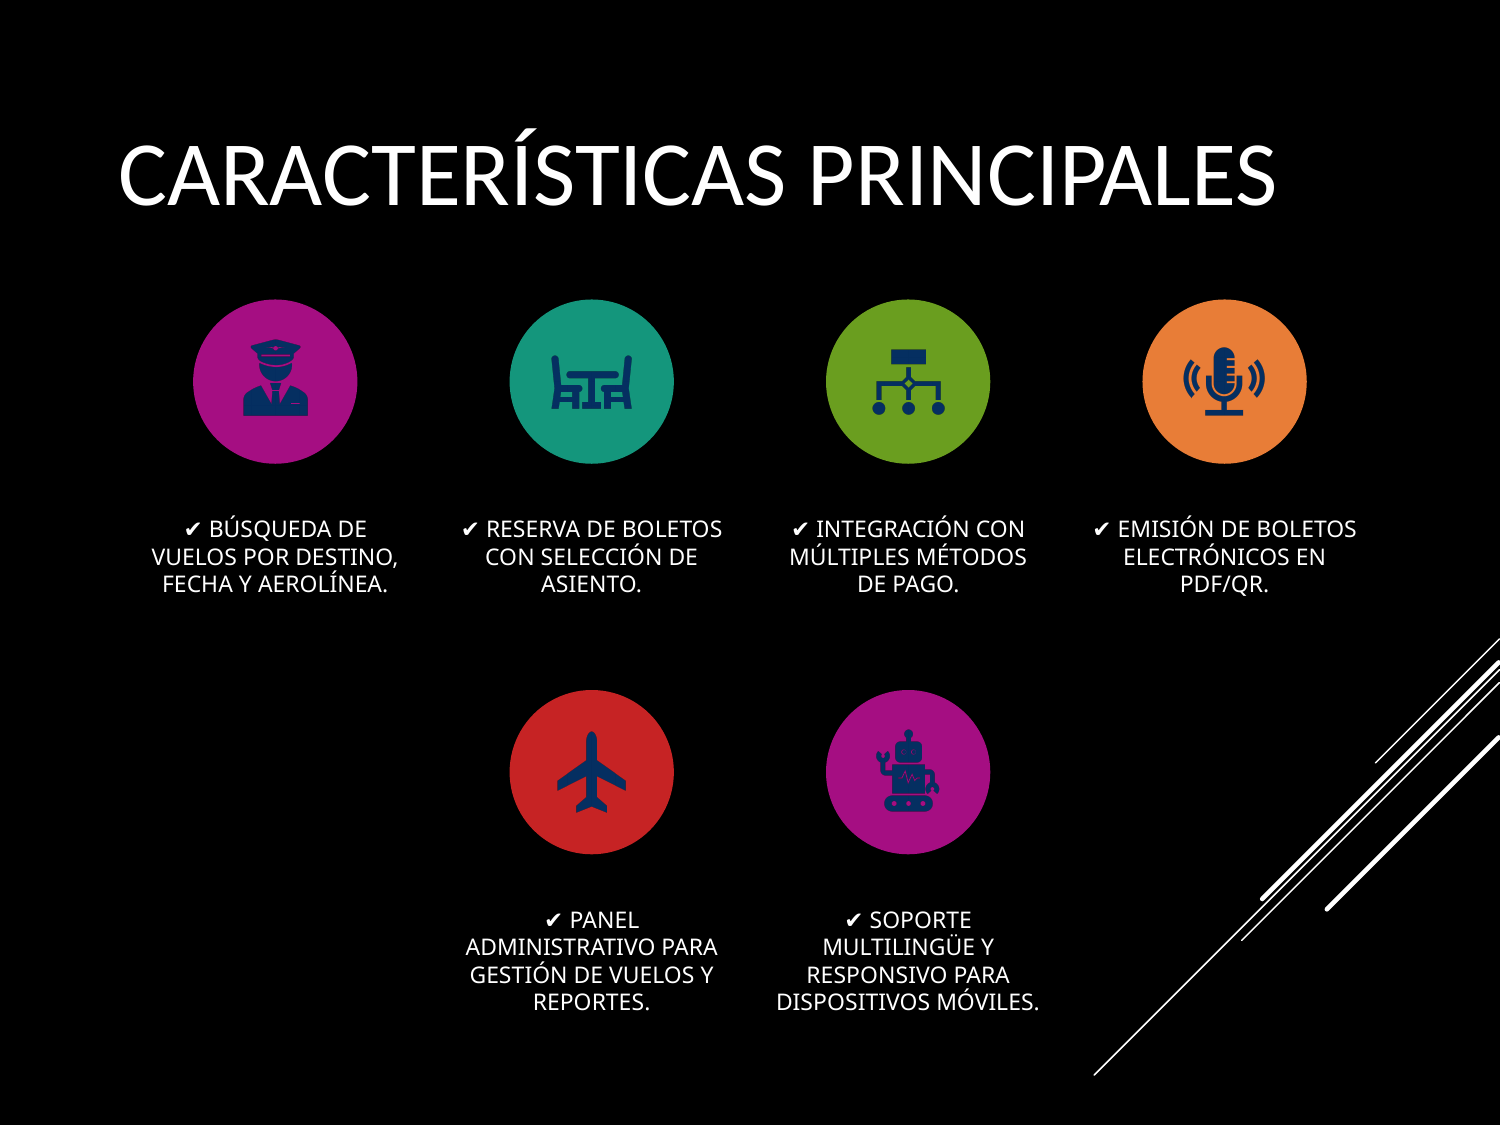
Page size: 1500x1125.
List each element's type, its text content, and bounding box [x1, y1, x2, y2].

title Características Principales [103, 59, 1314, 278]
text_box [102, 299, 1398, 1014]
